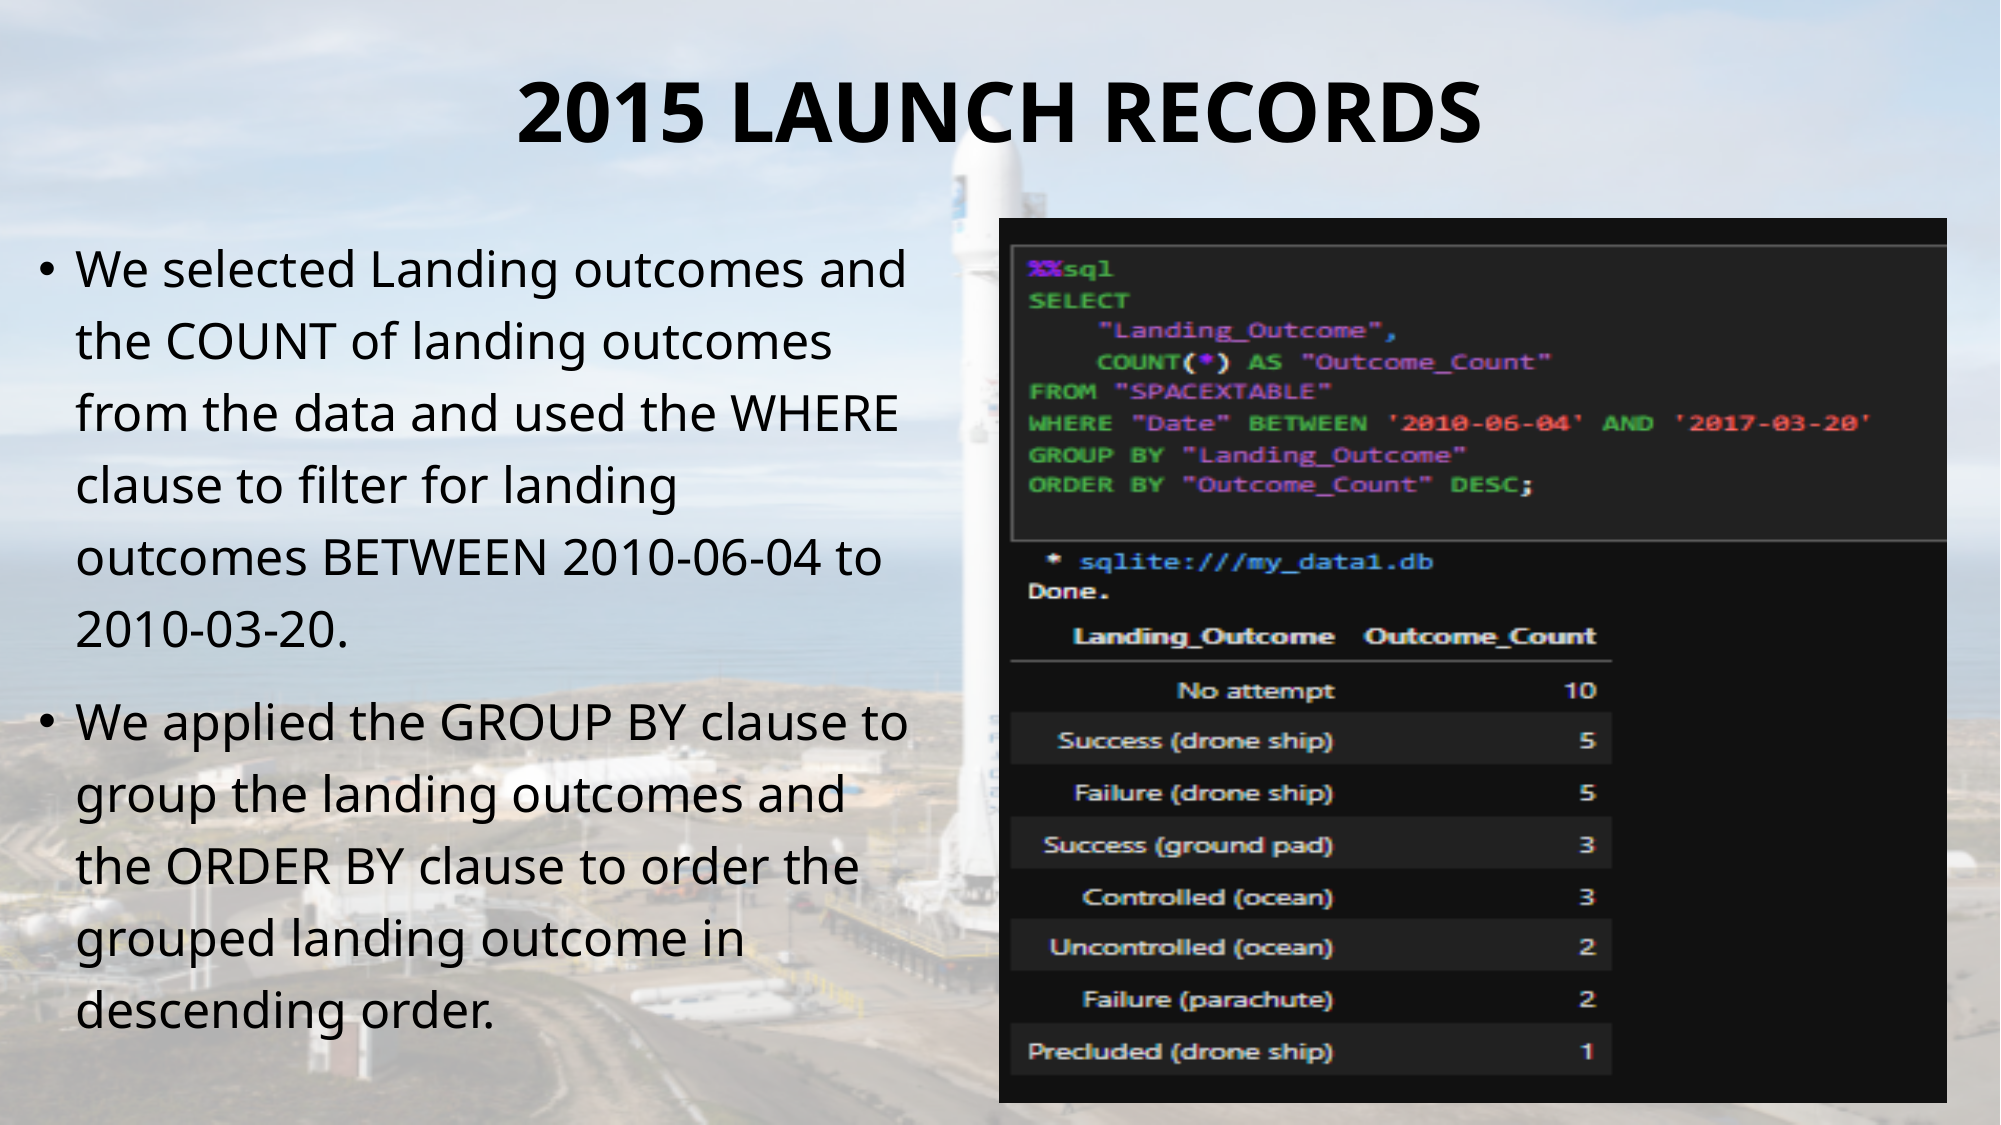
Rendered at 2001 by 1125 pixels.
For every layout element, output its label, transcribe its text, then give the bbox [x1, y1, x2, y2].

title 2015 LAUNCH RECORDS [0, 0, 2000, 231]
list We selected Landing outcomes and the COUNT of landing outcomes from the data and used the WHERE clause to filter for landing outcomes BETWEEN 2010-06-04 to 2010-03-20. We applied the GROUP BY clause to group the landing outcomes and the ORDER BY clause to order the grouped landing outcome in descending order. [23, 218, 937, 1065]
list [999, 217, 1947, 1103]
